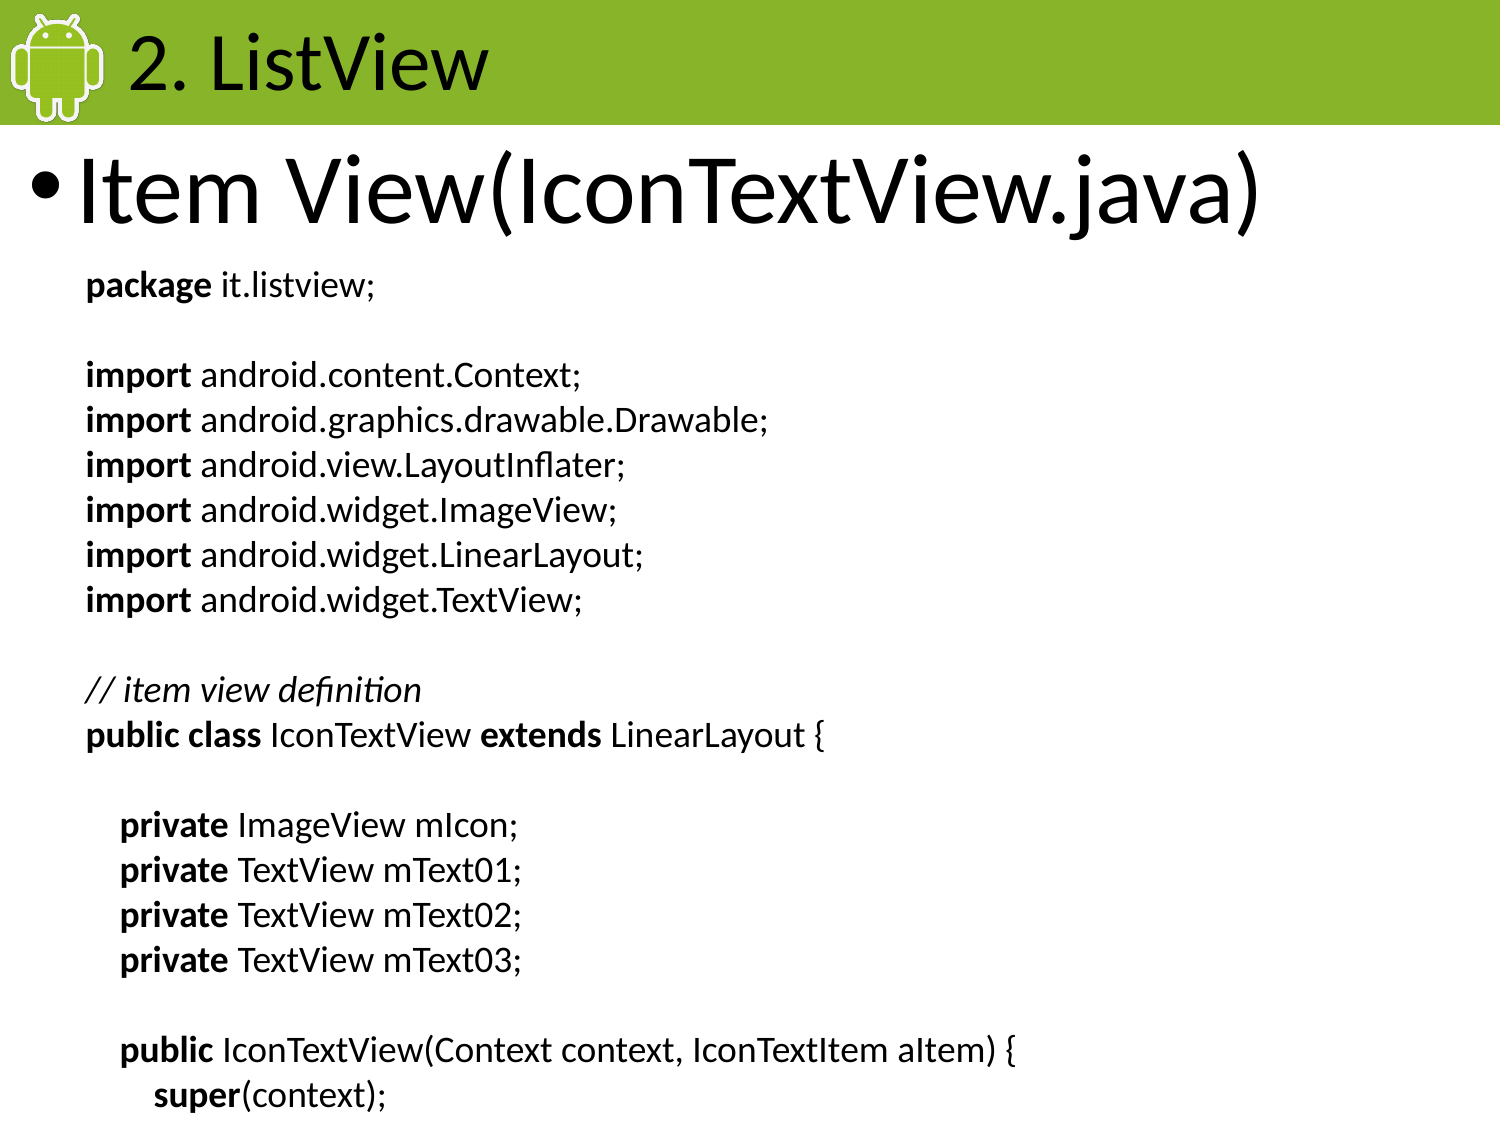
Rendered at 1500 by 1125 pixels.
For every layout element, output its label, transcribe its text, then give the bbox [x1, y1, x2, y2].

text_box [0, 0, 1500, 126]
text_box package it.listview; import android.content.Context; import android.graphics.drawable.Drawable; import android.view.LayoutInflater; import android.widget.ImageView; import android.widget.LinearLayout; import android.widget.TextView; // item view definition public class IconTextView extends LinearLayout { private ImageView mIcon; private TextView mText01; private TextView mText02; private TextView mText03; public IconTextView(Context context, IconTextItem aItem) { super(context); // Layout Inflation LayoutInflater inflater = (LayoutInflater) context.getSystemService(Context.LAYOUT_INFLATER_SERVICE); inflater.inflate(R.layout.listitem, this, true); // Set Icon mIcon = (ImageView) findViewById(R.id.iconItem); mIcon.setImageDrawable(aItem.getIcon()); // Set Text 01 mText01 = (TextView) findViewById(R.id.dataItem01); mText01.setText(aItem.getData(0)); // Set Text 02 mText02 = (TextView) findViewById(R.id.dataItem02); mText02.setText(aItem.getData(1)); // Set Text 03 mText03 = (TextView) findViewById(R.id.dataItem03); mText03.setText(aItem.getData(2)); } // Set Text function public void setText(int index, String data) { if (index == 0) { mText01.setText(data); } else if (index == 1) { mText02.setText(data); } else if (index == 2) { mText03.setText(data); } else { throw new IllegalArgumentException(); } } // Set Icon public void setIcon(Drawable icon) { mIcon.setImageDrawable(icon); } } [70, 252, 1319, 1125]
text_box Item View(IconTextView.java) [14, 135, 1281, 251]
